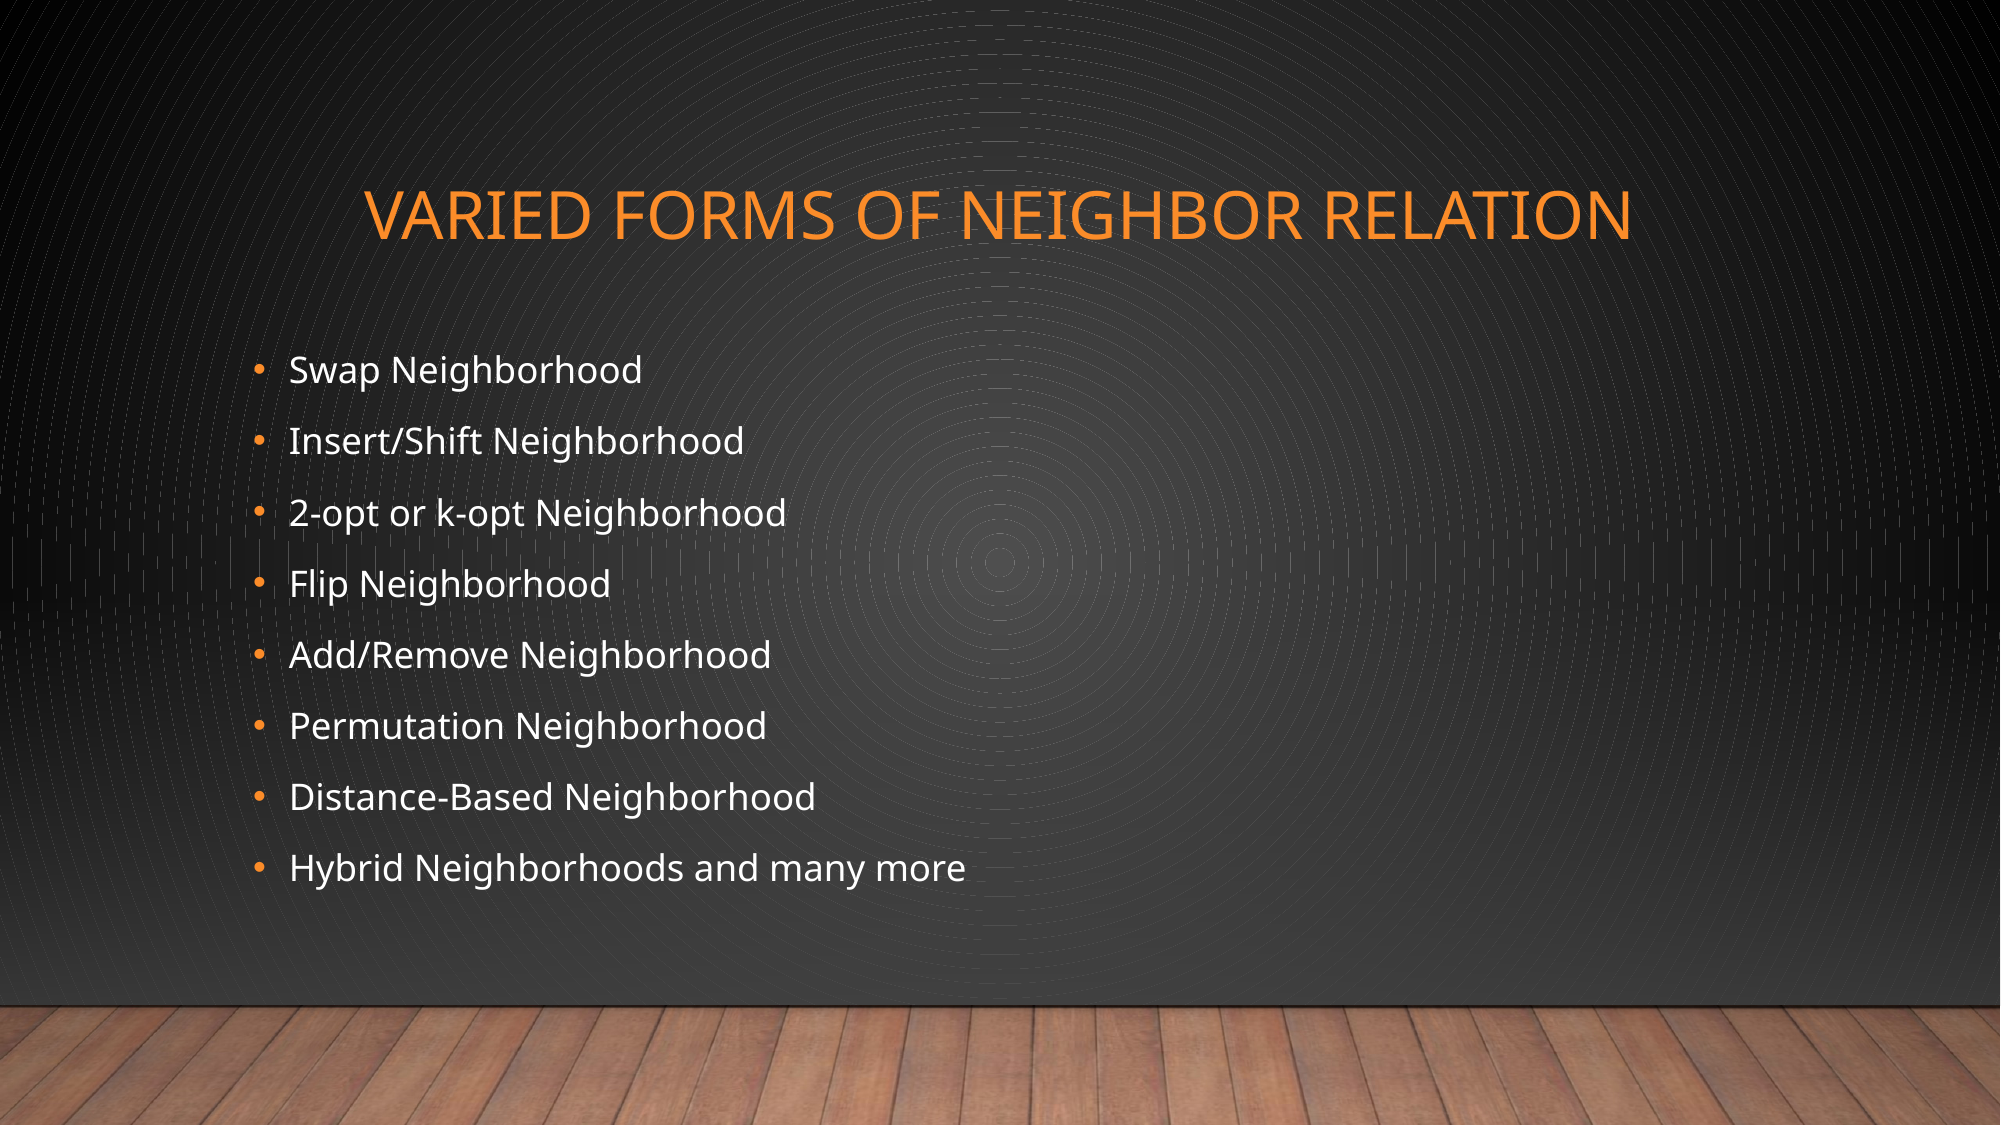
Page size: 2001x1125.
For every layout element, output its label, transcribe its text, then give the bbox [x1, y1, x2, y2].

picture [0, 1005, 2000, 1125]
list Swap Neighborhood Insert/Shift Neighborhood 2-opt or k-opt Neighborhood Flip Neighborhood Add/Remove Neighborhood Permutation Neighborhood Distance-Based Neighborhood Hybrid Neighborhoods and many more [238, 330, 1763, 897]
title Varied forms of neighbor relation [238, 131, 1763, 305]
